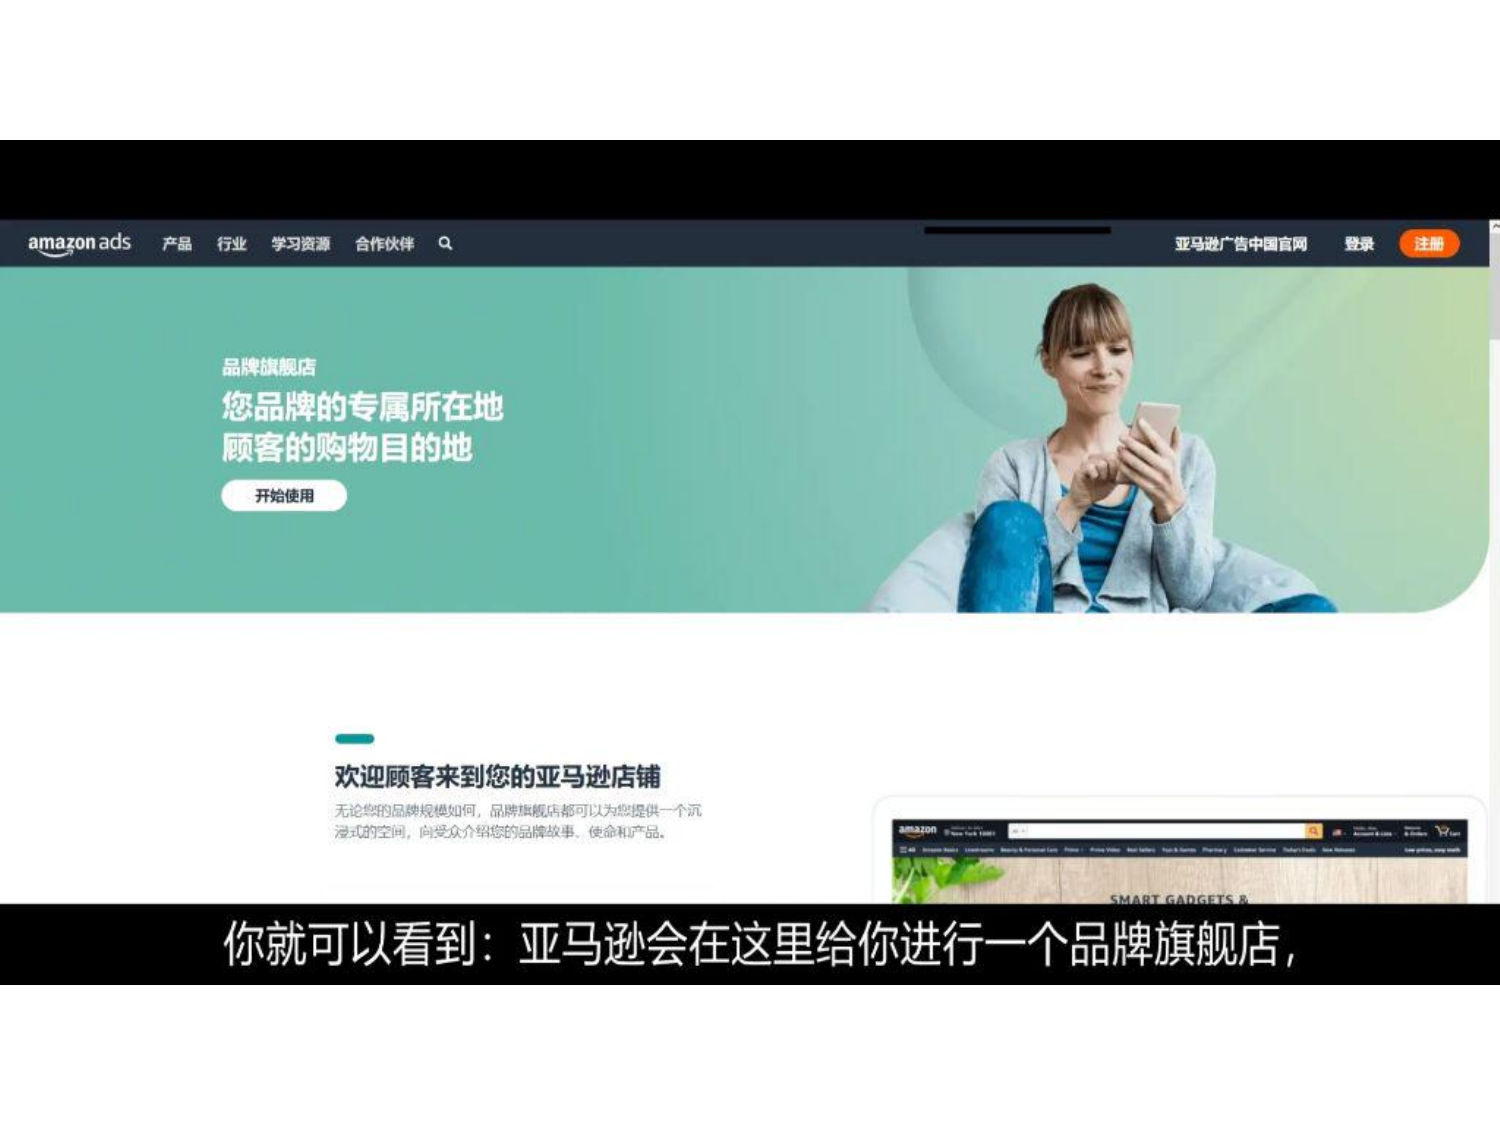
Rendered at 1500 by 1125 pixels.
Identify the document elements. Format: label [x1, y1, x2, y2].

picture [0, 140, 1500, 985]
